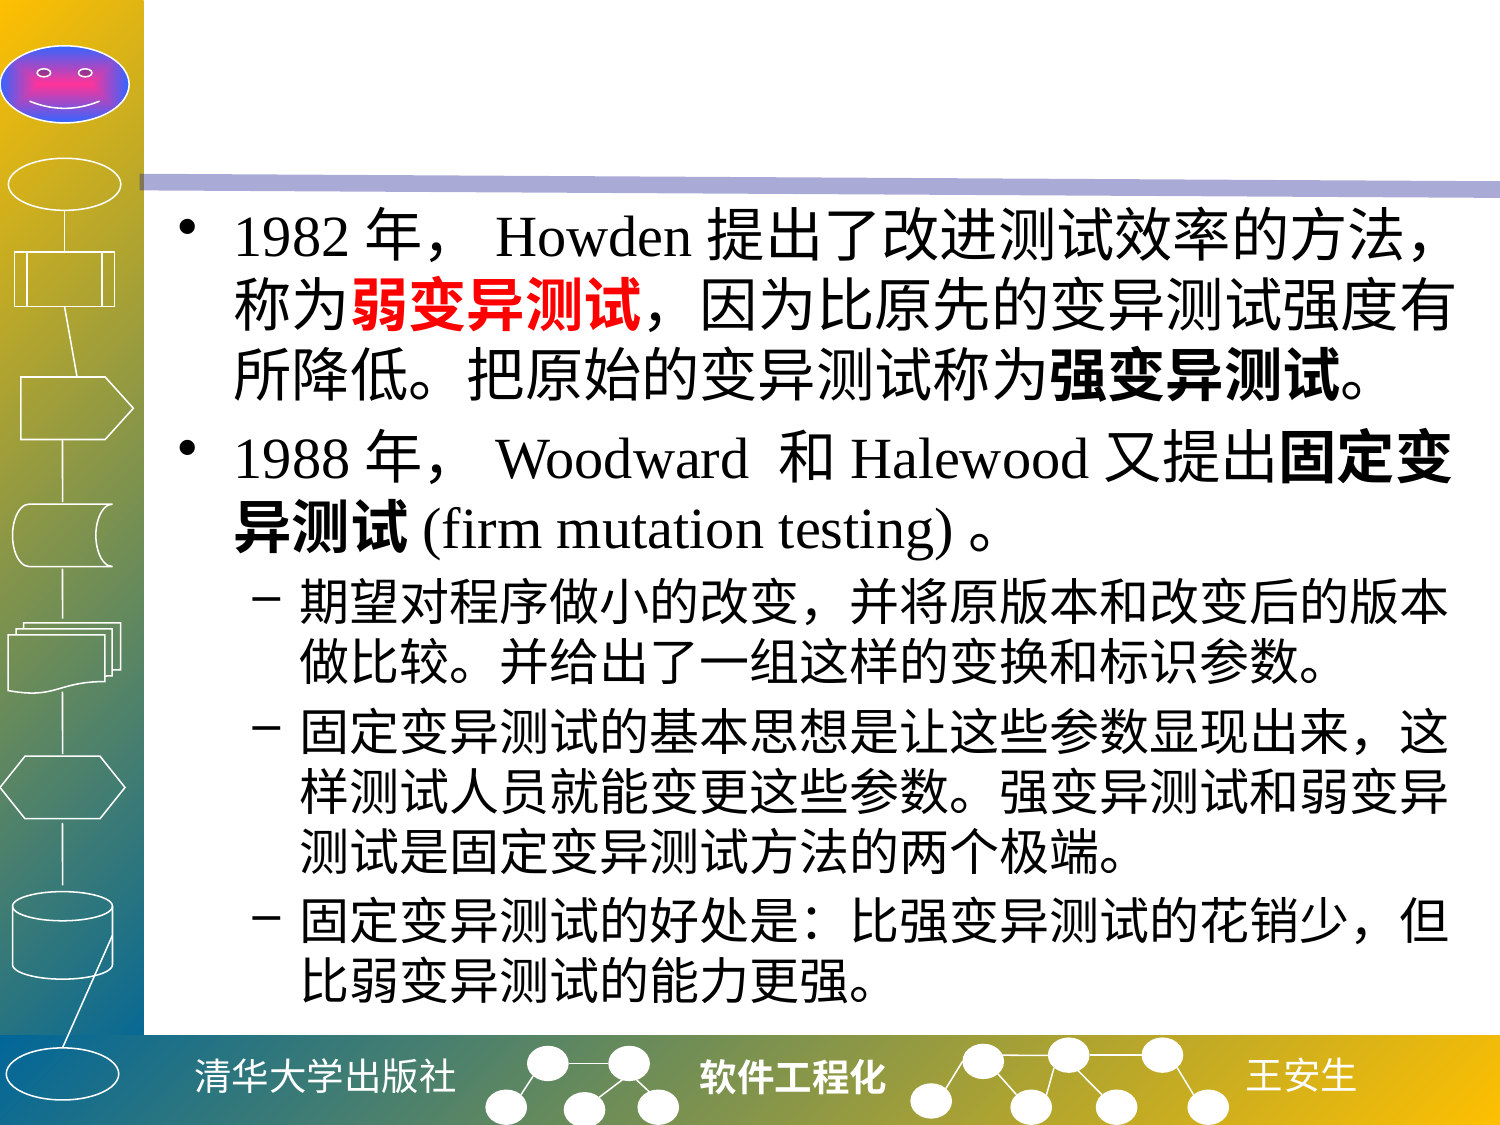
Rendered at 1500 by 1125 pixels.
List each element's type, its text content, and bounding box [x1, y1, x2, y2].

list 1982年，Howden提出了改进测试效率的方法，称为弱变异测试，因为比原先的变异测试强度有所降低。把原始的变异测试称为强变异测试。 1988年，Woodward 和Halewood又提出固定变异测试(firm mutation testing)。 期望对程序做小的改变，并将原版本和改变后的版本做比较。并给出了一组这样的变换和标识参数。 固定变异测试的基本思想是让这些参数显现出来，这样测试人员就能变更这些参数。强变异测试和弱变异测试是固定变异测试方法的两个极端。 固定变异测试的好处是：比强变异测试的花销少，但比弱变异测试的能力更强。 [162, 190, 1476, 996]
